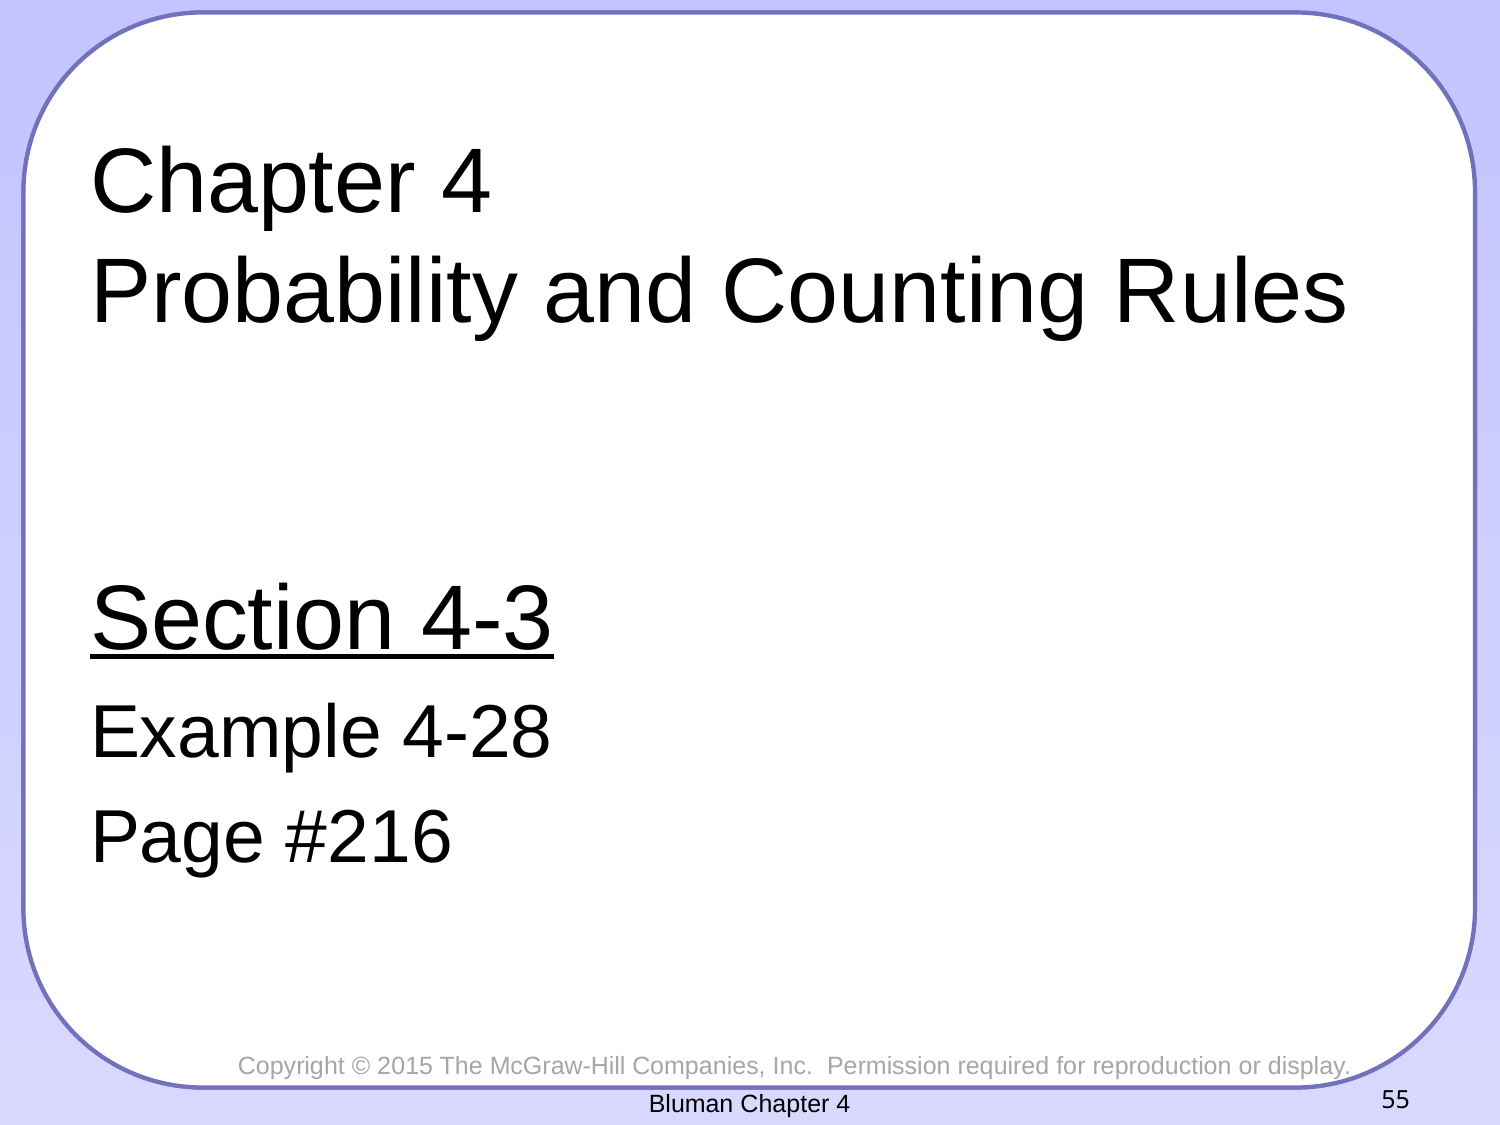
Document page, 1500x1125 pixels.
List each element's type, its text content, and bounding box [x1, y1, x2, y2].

list Section 4-3 Example 4-28 Page #216 [75, 549, 1425, 963]
title Chapter 4 Probability and Counting Rules [75, 75, 1425, 388]
footer Bluman Chapter 4 [512, 1049, 988, 1125]
slide_number 55 [1074, 1049, 1426, 1125]
